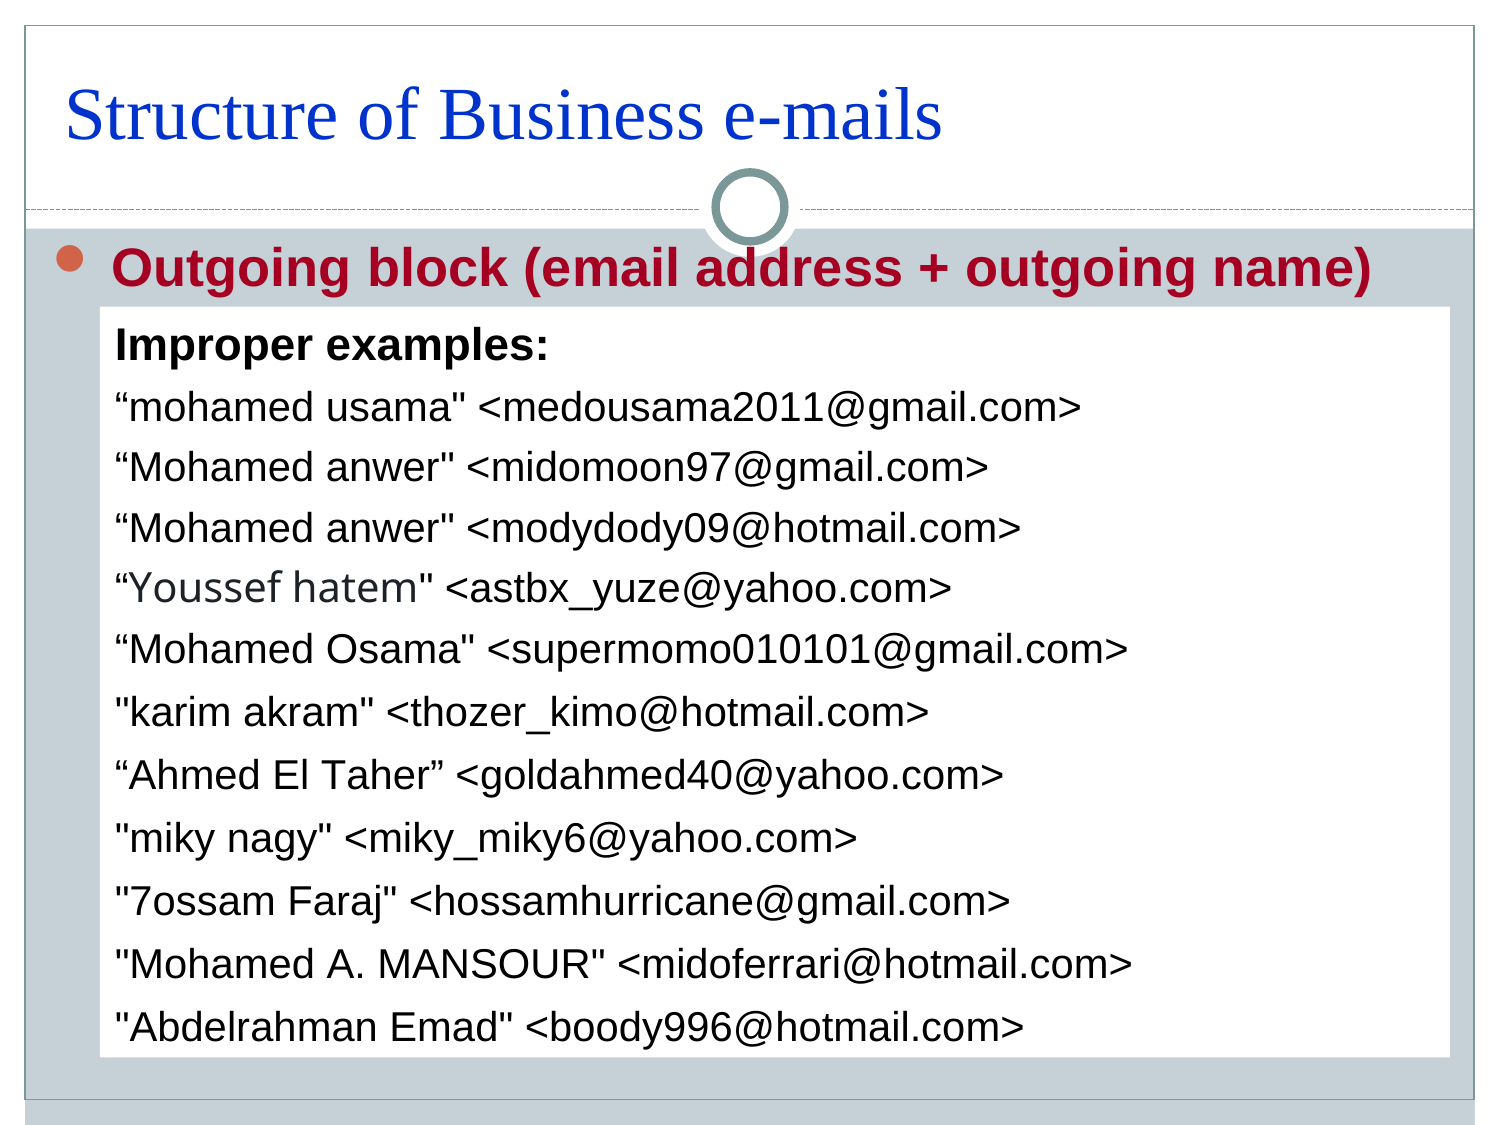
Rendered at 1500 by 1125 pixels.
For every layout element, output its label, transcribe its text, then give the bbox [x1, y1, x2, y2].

list Outgoing block (email address + outgoing name) [37, 224, 1438, 305]
text_box Improper examples: “mohamed usama" <medousama2011@gmail.com> “Mohamed anwer" <midomoon97@gmail.com> “Mohamed anwer" <modydody09@hotmail.com> “Youssef hatem" <astbx_yuze@yahoo.com> “Mohamed Osama" <supermomo010101@gmail.com> "karim akram" <thozer_kimo@hotmail.com> “Ahmed El Taher” <goldahmed40@yahoo.com> "miky nagy" <miky_miky6@yahoo.com> "7ossam Faraj" <hossamhurricane@gmail.com> "Mohamed A. MANSOUR" <midoferrari@hotmail.com> "Abdelrahman Emad" <boody996@hotmail.com> [99, 306, 1450, 1058]
text_box Structure of Business e-mails [49, 37, 1450, 162]
